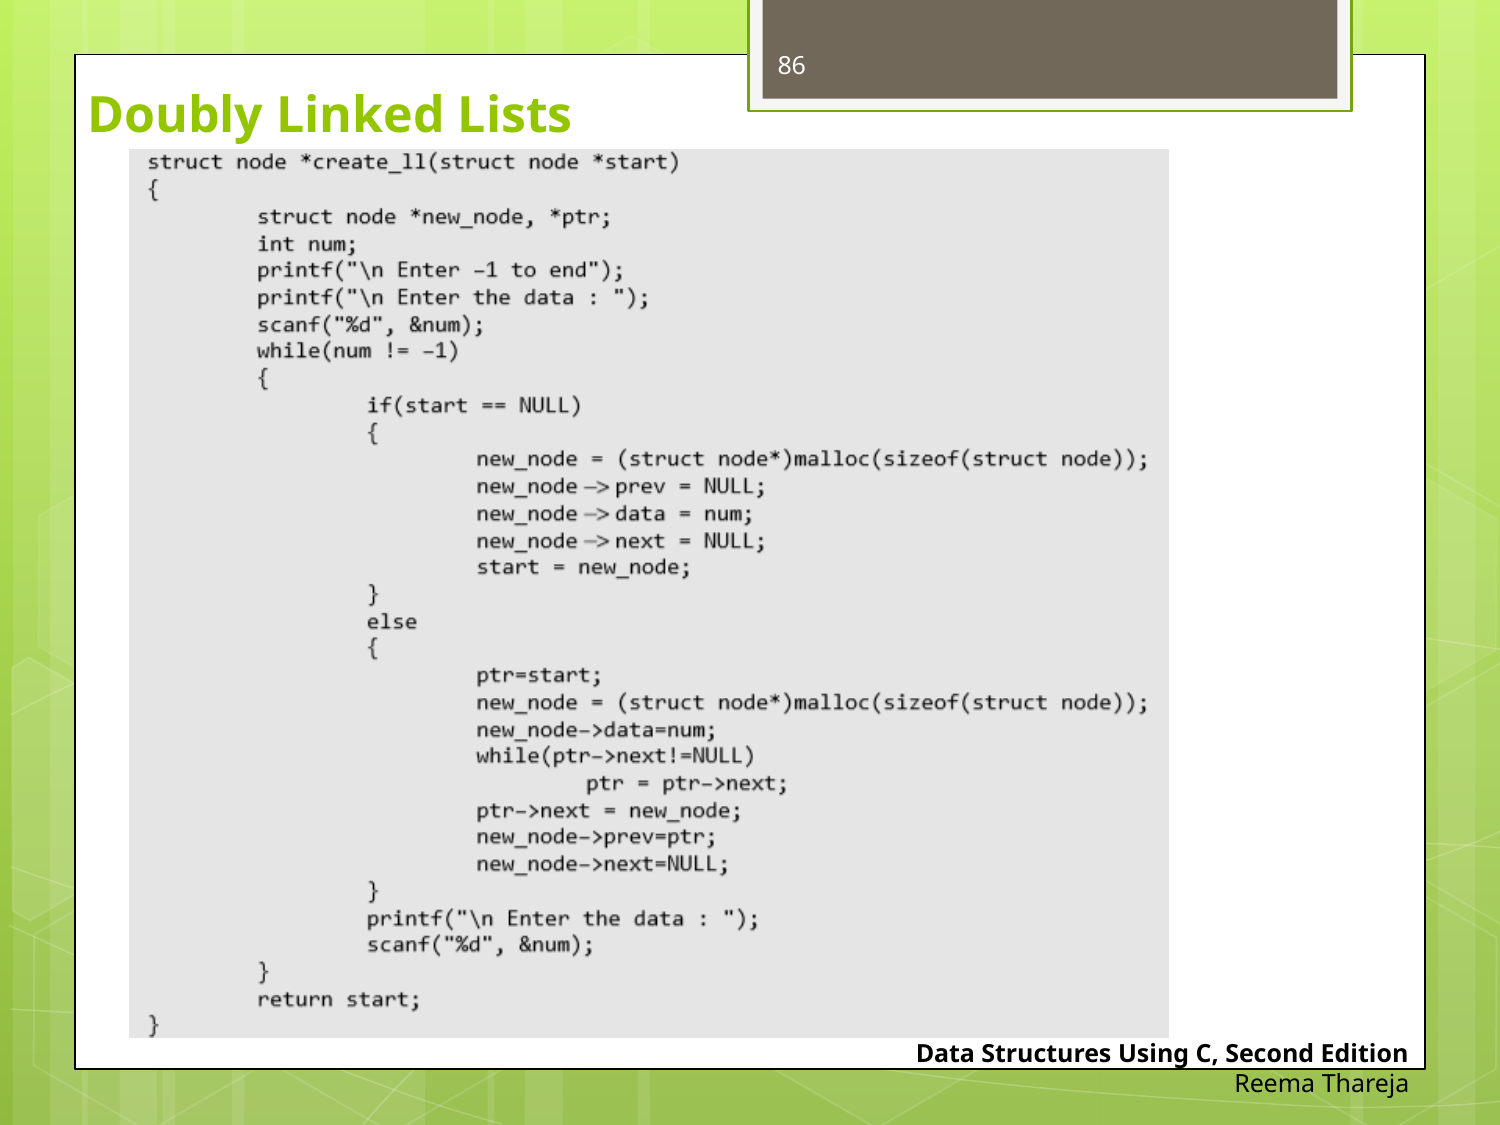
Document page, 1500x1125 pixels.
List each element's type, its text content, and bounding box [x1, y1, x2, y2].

text_box Doubly Linked Lists [72, 37, 1225, 150]
text_box Data Structures Using C, Second Edition Reema Thareja [849, 1037, 1425, 1098]
text_box 86 [762, 36, 982, 97]
picture [128, 149, 1169, 1038]
